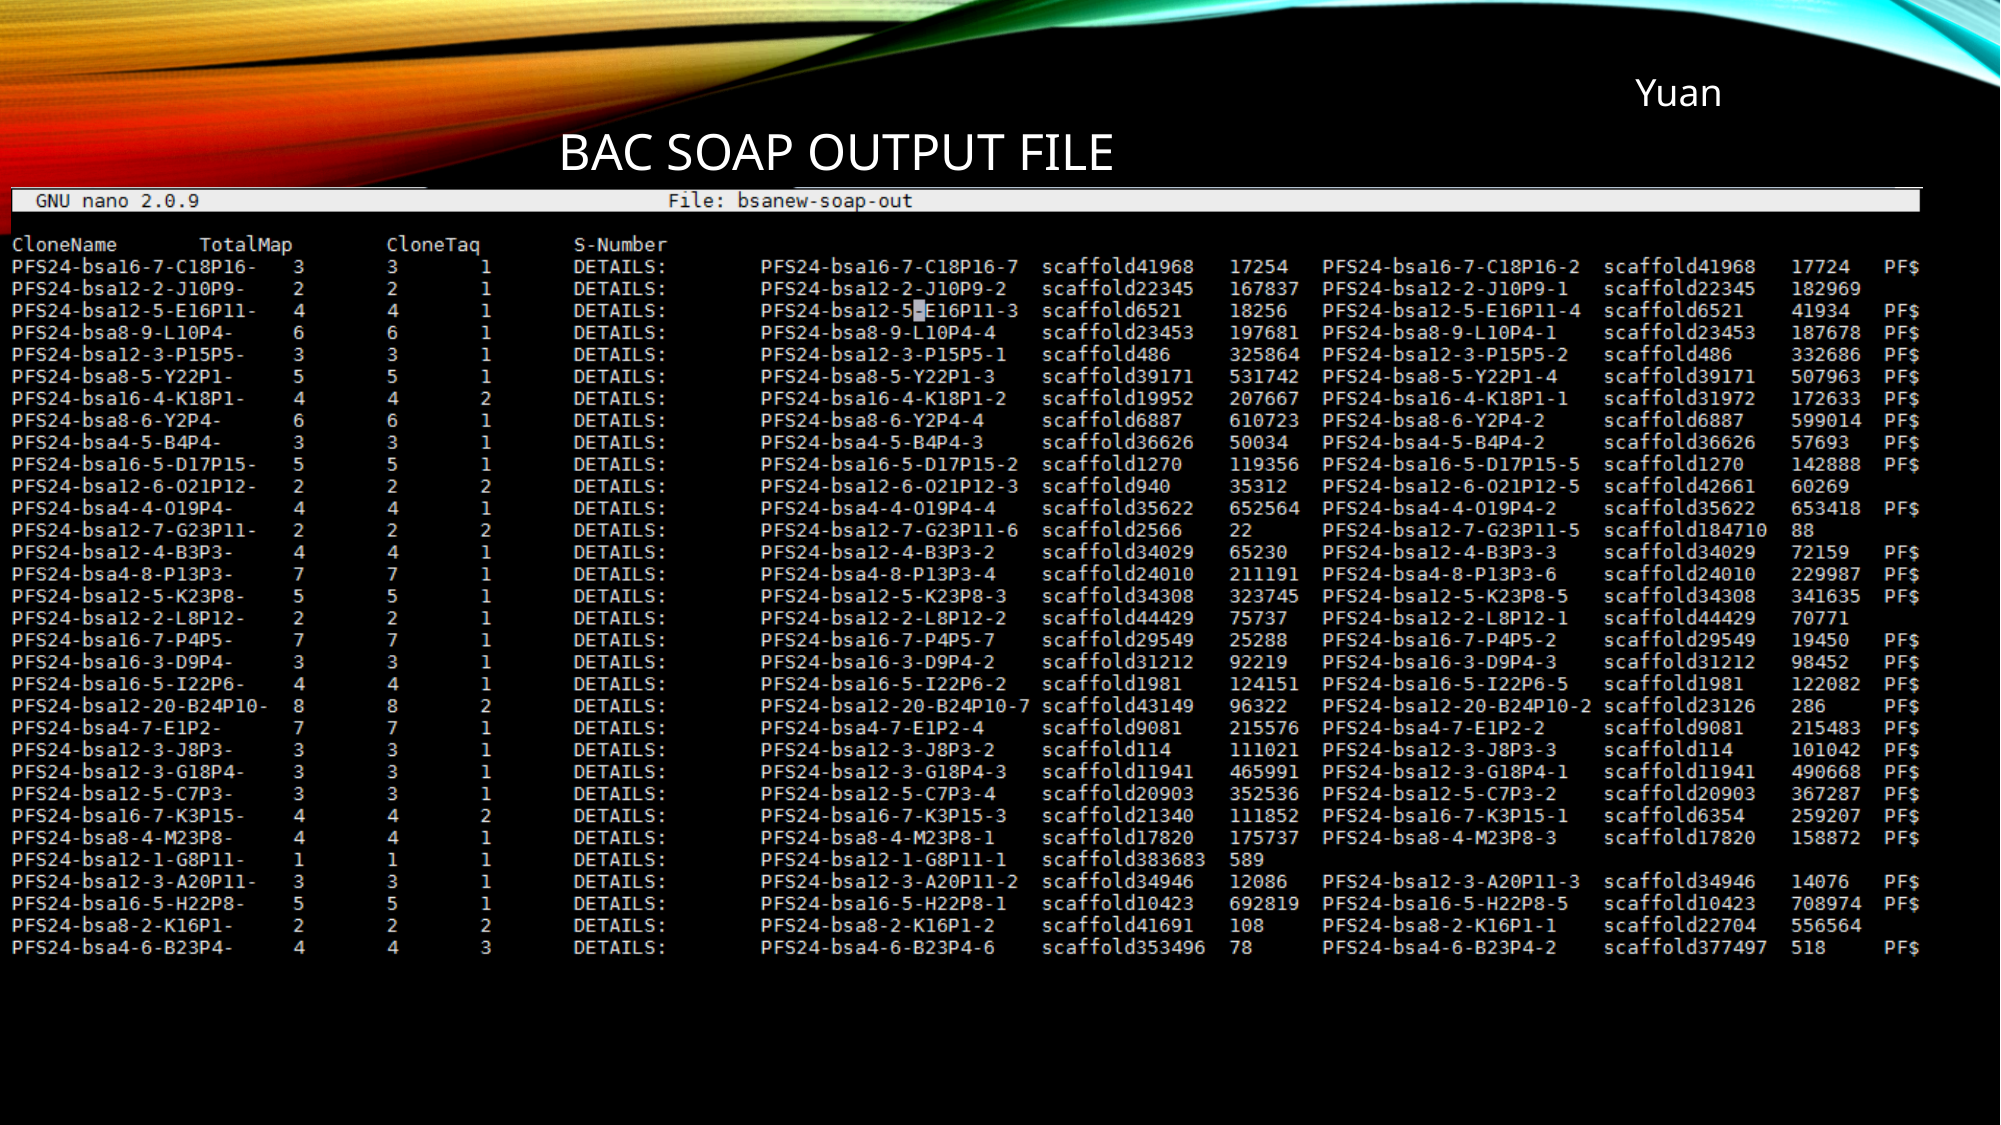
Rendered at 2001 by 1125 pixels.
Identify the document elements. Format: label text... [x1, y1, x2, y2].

text_box Yuan [1620, 61, 1738, 121]
picture [0, 0, 2000, 980]
text_box BAC SOAP OUTPUT FILE [543, 112, 1457, 187]
